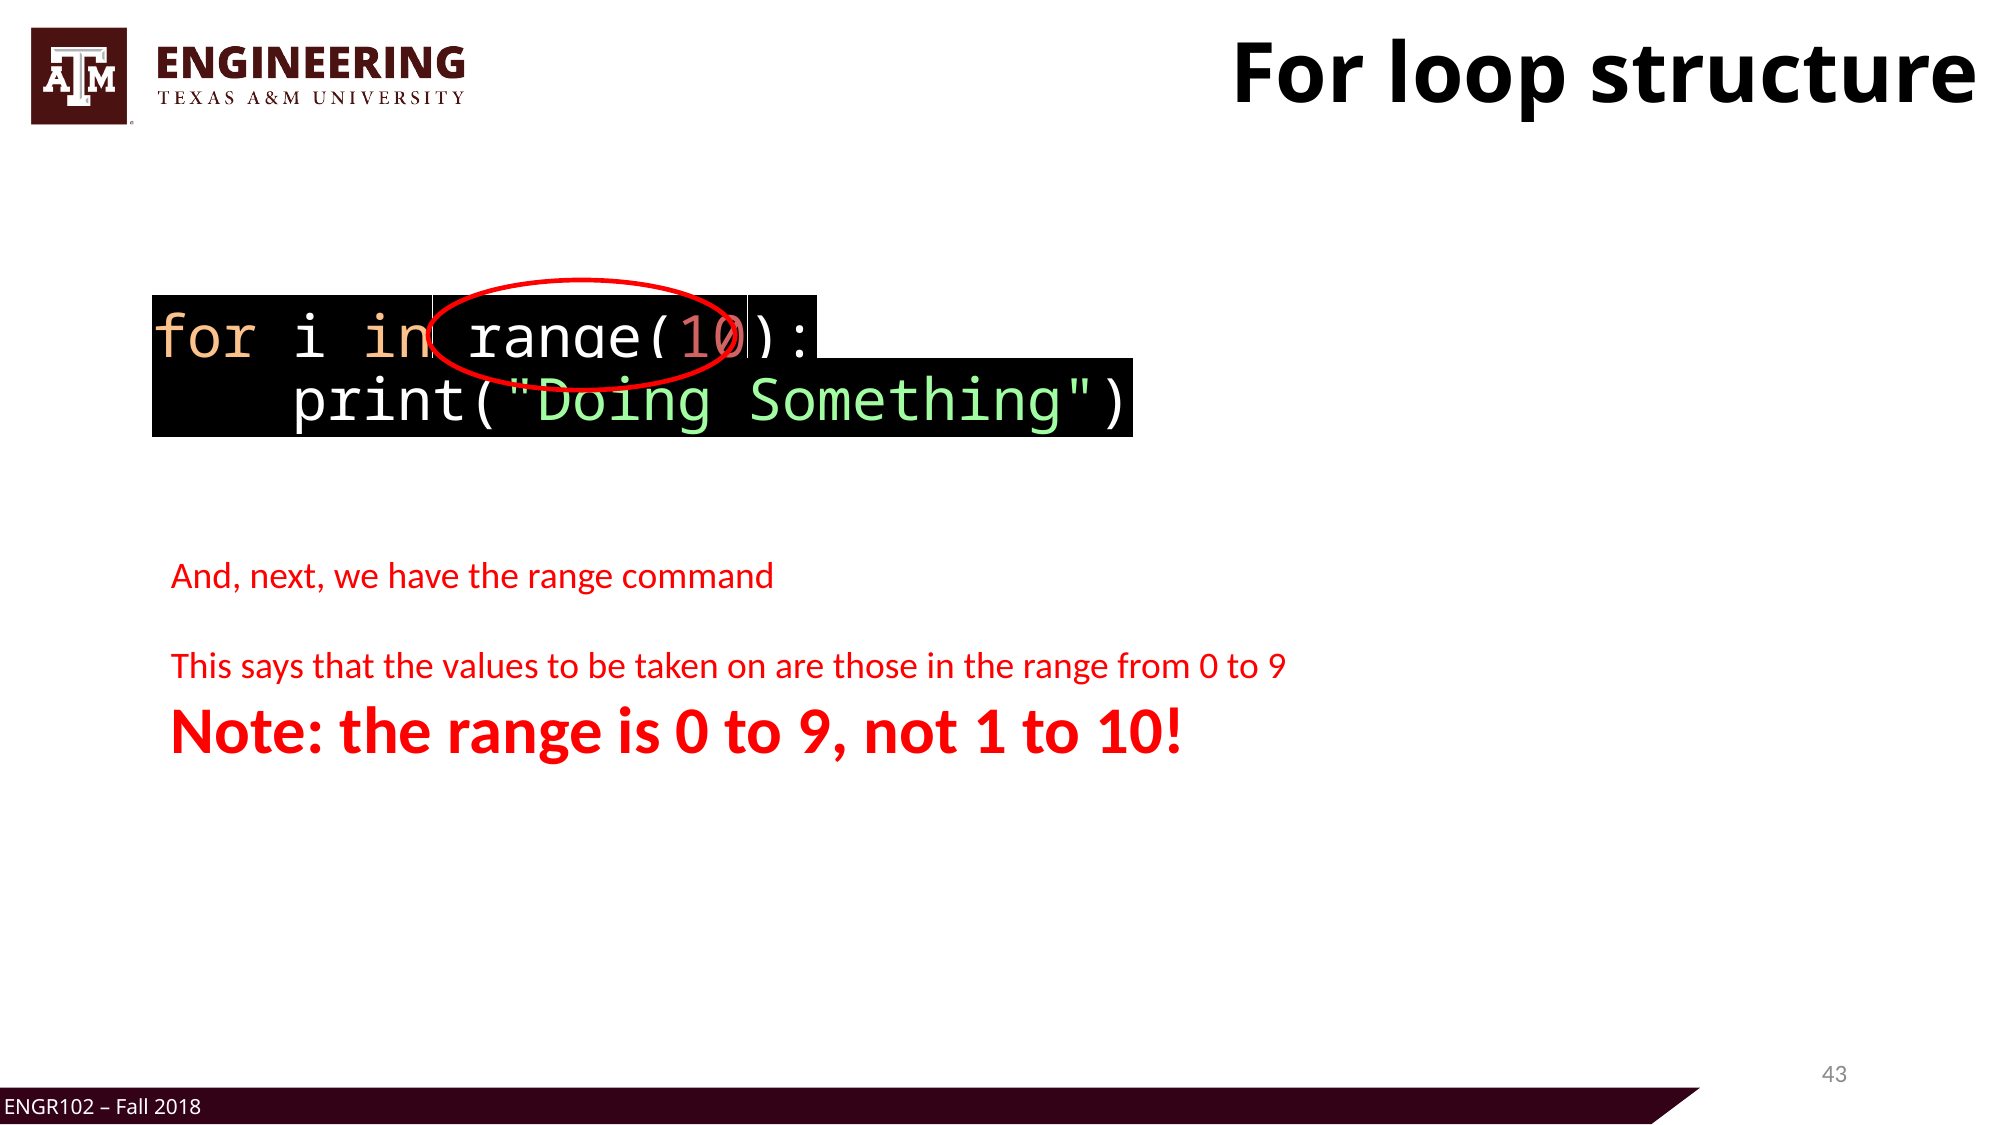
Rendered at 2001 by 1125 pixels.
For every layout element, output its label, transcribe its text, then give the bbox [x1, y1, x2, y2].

list for i in range(10): print("Doing Something") [137, 299, 1863, 1014]
picture [24, 21, 474, 130]
title For loop structure [895, 0, 1995, 151]
text_box [426, 278, 737, 392]
slide_number 43 [1412, 1042, 1863, 1103]
text_box And, next, we have the range command This says that the values to be taken on are those in the range from 0 to 9 Note: the range is 0 to 9, not 1 to 10! [156, 544, 1361, 774]
